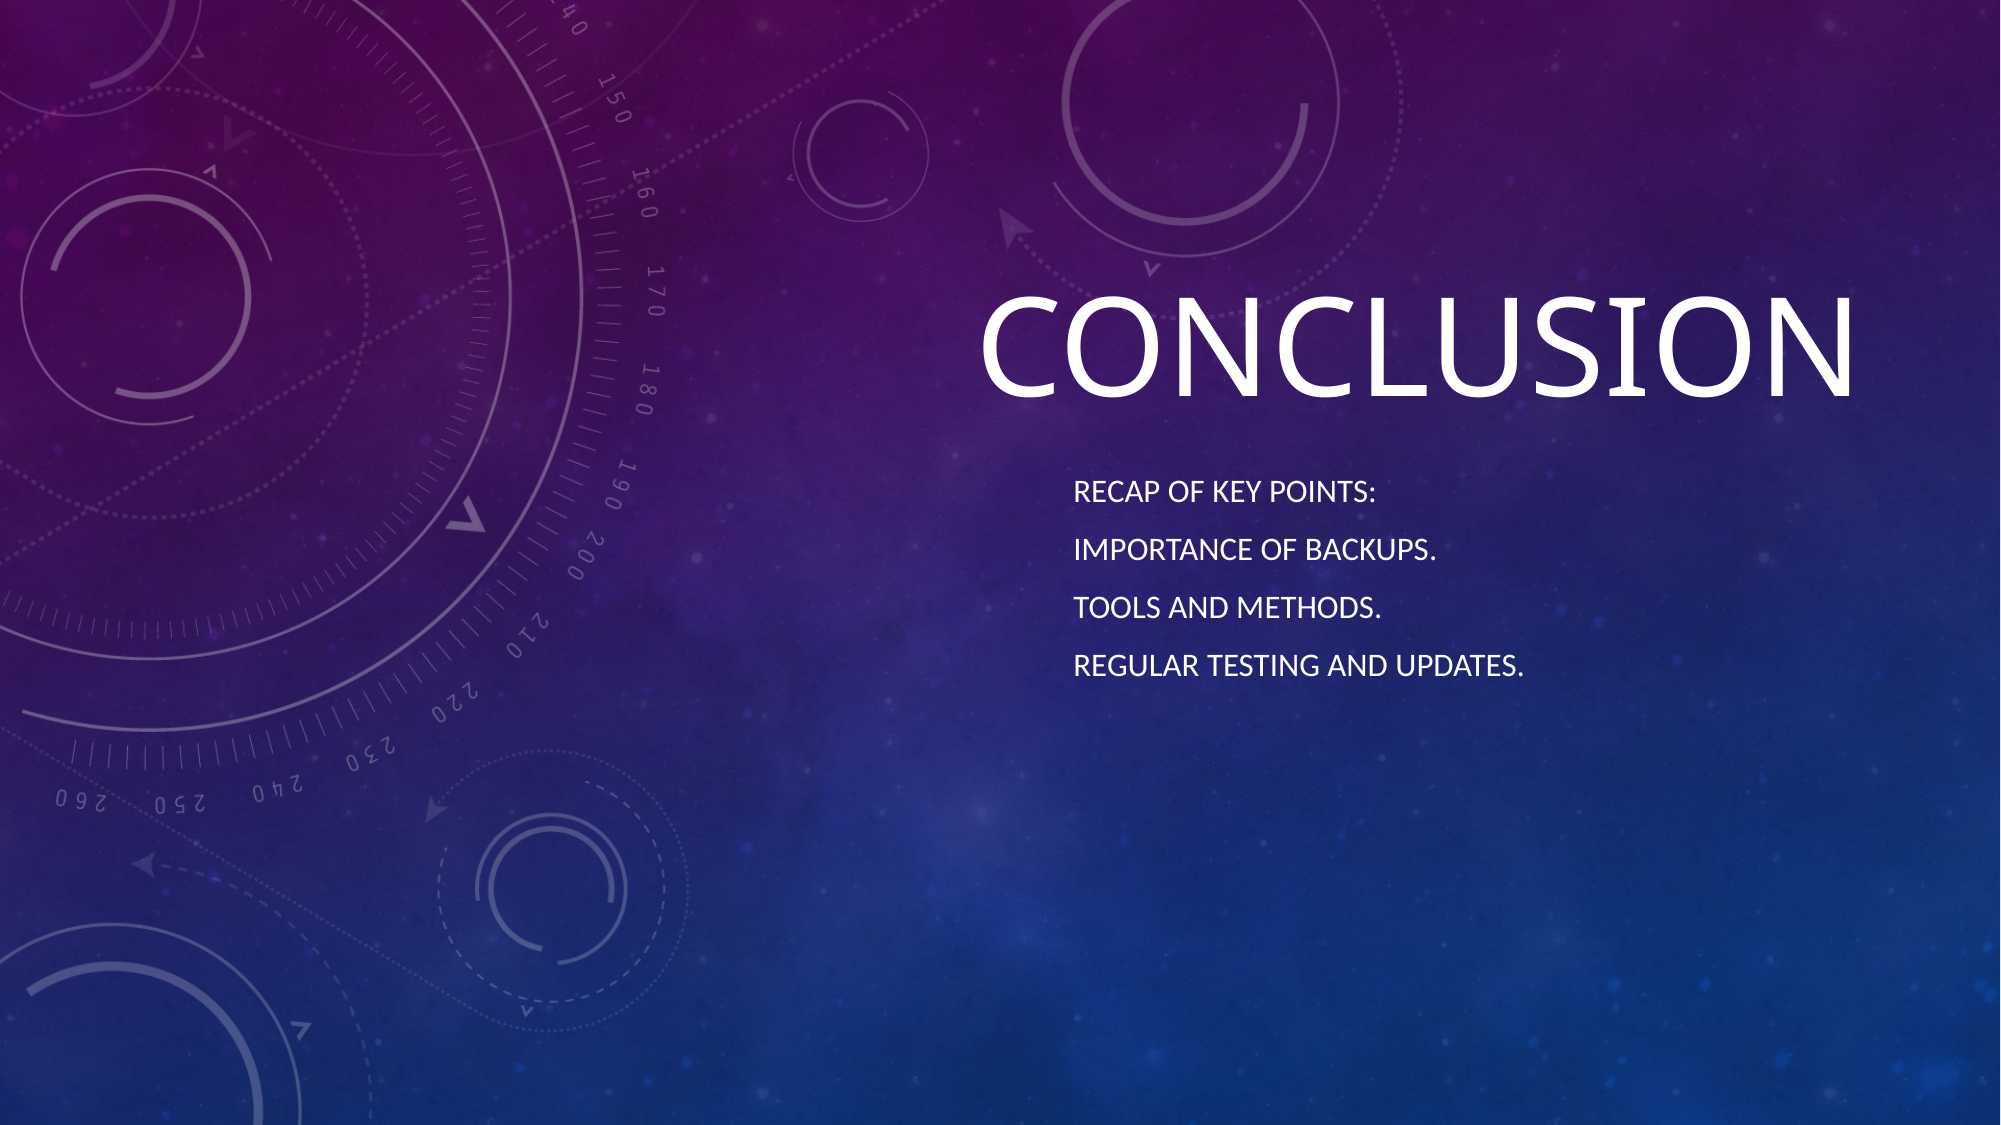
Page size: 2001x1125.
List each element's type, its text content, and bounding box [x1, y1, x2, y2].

subtitle Recap of key points: Importance of backups. Tools and methods. Regular testing and updates. [1058, 462, 2000, 694]
picture [0, 0, 2001, 1125]
title Conclusion [960, 34, 2000, 432]
